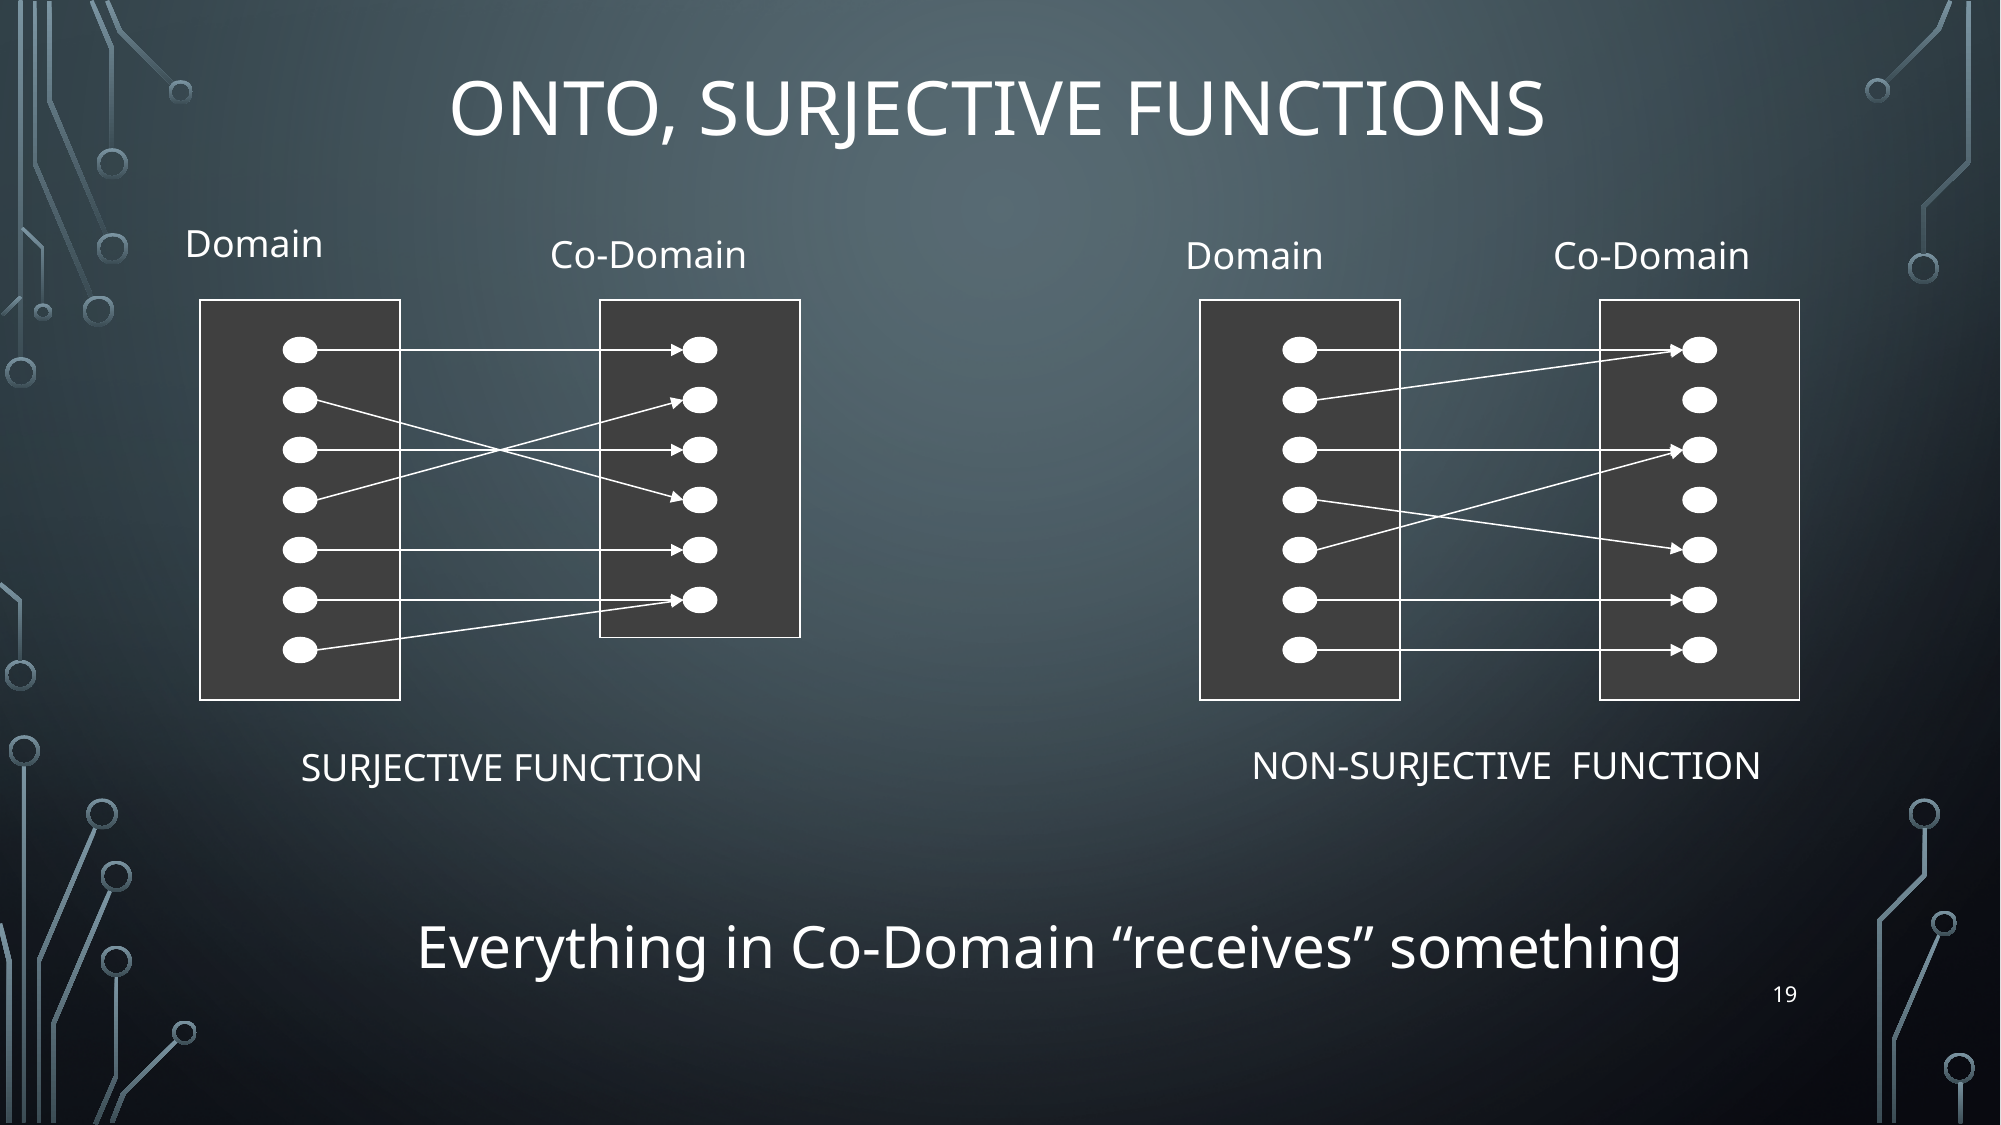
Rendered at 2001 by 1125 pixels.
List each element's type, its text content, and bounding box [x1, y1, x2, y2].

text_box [1316, 499, 1684, 551]
text_box [200, 299, 401, 700]
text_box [316, 399, 684, 501]
text_box [283, 387, 317, 413]
text_box [1683, 387, 1717, 413]
text_box [1684, 487, 1717, 513]
text_box NON-SURJECTIVE FUNCTION [1090, 734, 1924, 795]
slide_number 19 [1685, 965, 1813, 1025]
text_box [600, 299, 800, 638]
text_box [1283, 387, 1317, 413]
text_box [283, 487, 317, 513]
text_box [1316, 449, 1684, 499]
text_box [1683, 337, 1717, 363]
text_box [283, 537, 317, 563]
text_box [283, 437, 316, 463]
text_box Co-Domain [1538, 224, 1766, 285]
text_box [283, 637, 317, 663]
text_box [683, 537, 717, 563]
text_box Everything in Co-Domain “receives” something [401, 903, 1699, 988]
text_box [1683, 587, 1717, 613]
text_box [283, 337, 317, 363]
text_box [1316, 351, 1684, 401]
text_box [1683, 437, 1717, 463]
text_box [1683, 537, 1717, 563]
text_box [1283, 337, 1317, 363]
text_box Domain [1170, 224, 1340, 285]
text_box [684, 437, 717, 463]
text_box [683, 337, 717, 363]
text_box [283, 587, 317, 613]
text_box [1283, 637, 1317, 663]
text_box [683, 487, 717, 513]
text_box [1283, 587, 1317, 613]
text_box Co-Domain [535, 223, 763, 284]
text_box [1599, 299, 1800, 700]
text_box [683, 387, 717, 413]
text_box [683, 587, 717, 613]
title Onto, Surjective Functions [97, 38, 1898, 184]
text_box Domain [169, 212, 339, 273]
text_box [1283, 487, 1316, 513]
text_box [1683, 637, 1717, 663]
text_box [316, 599, 684, 651]
text_box SURJECTIVE FUNCTION [152, 736, 853, 796]
text_box [1283, 437, 1317, 463]
text_box [1199, 299, 1400, 700]
text_box [1283, 537, 1317, 563]
